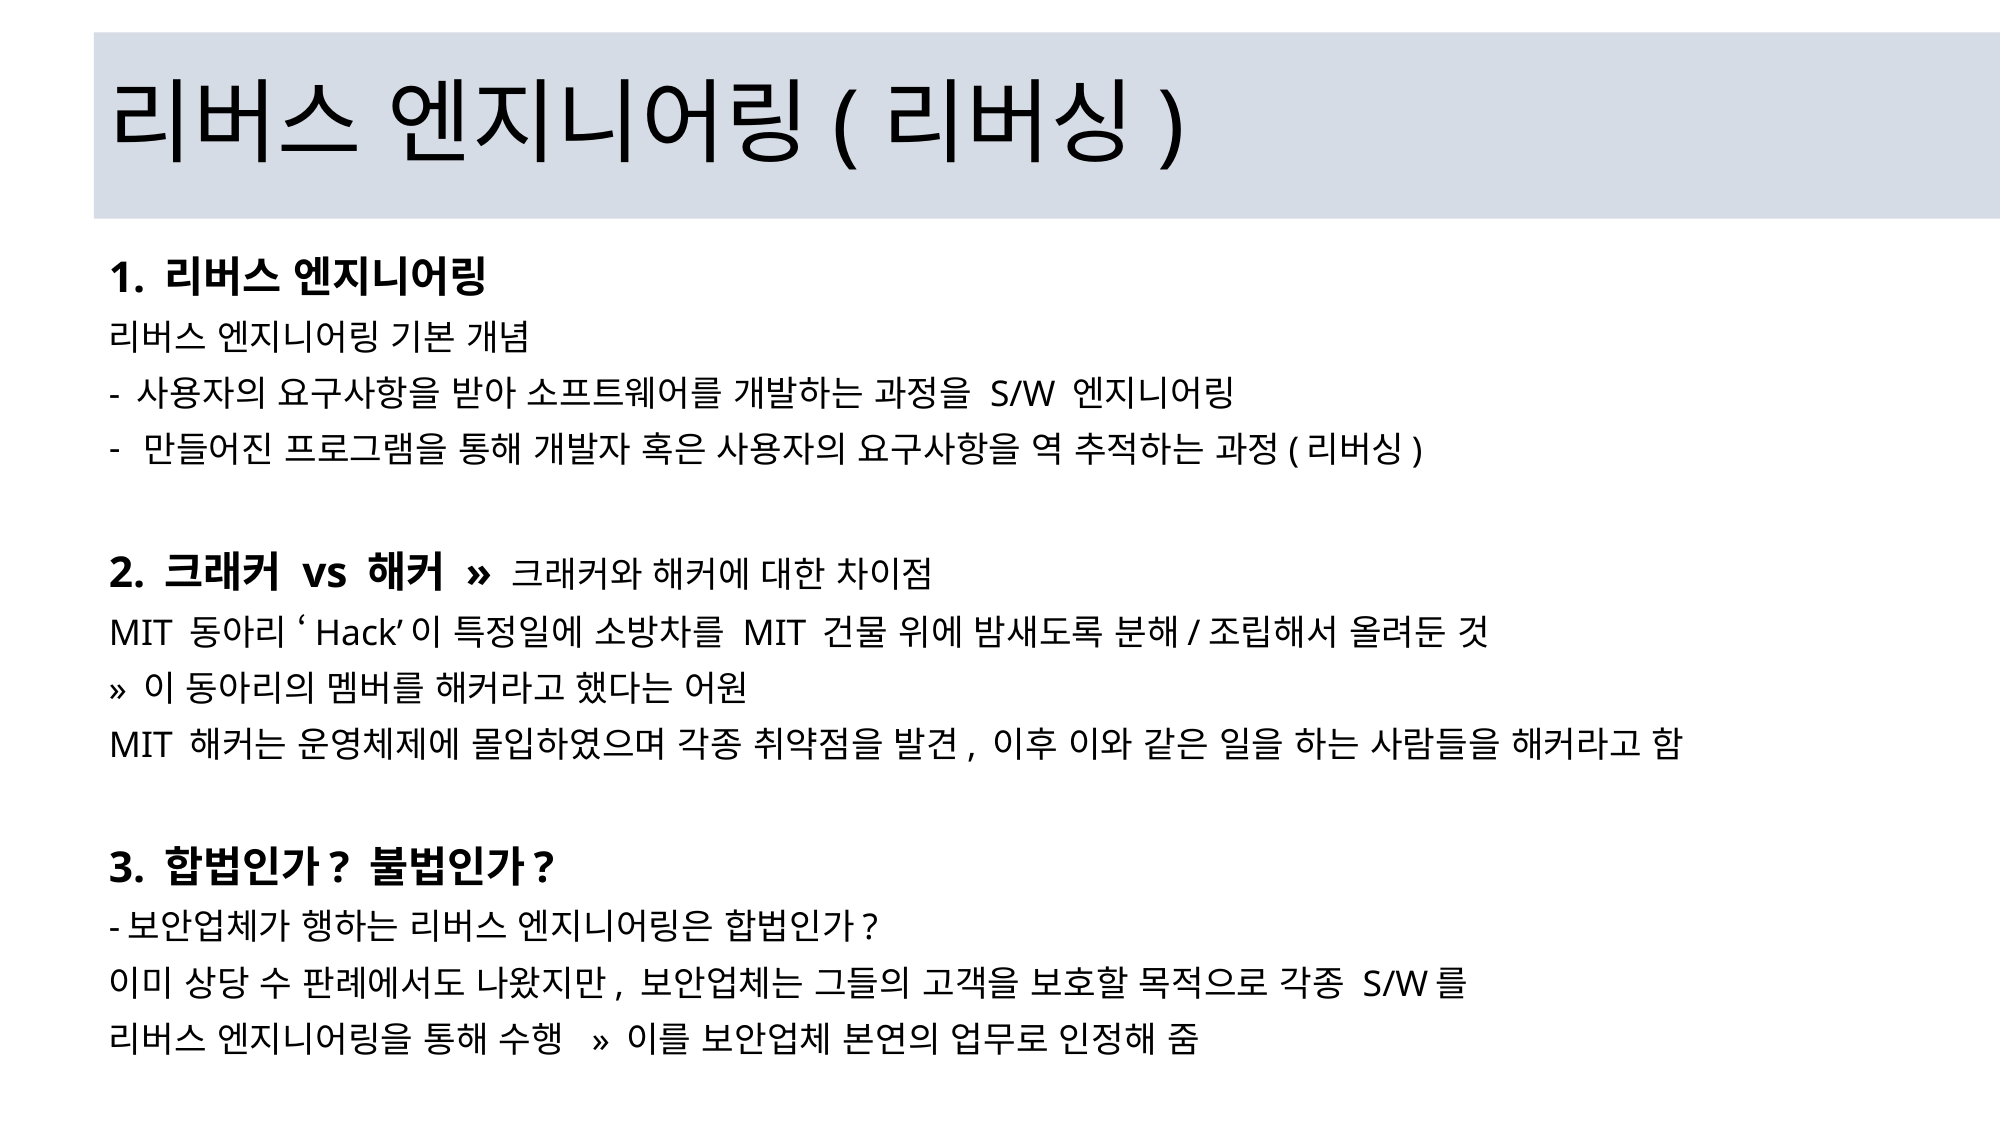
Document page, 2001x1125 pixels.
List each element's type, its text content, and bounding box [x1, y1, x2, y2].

title 리버스 엔지니어링(리버싱) [93, 32, 2000, 219]
list 1. 리버스 엔지니어링 리버스 엔지니어링 기본 개념 - 사용자의 요구사항을 받아 소프트웨어를 개발하는 과정을 S/W 엔지니어링 만들어진 프로그램을 통해 개발자 혹은 사용자의 요구사항을 역 추적하는 과정(리버싱) 2. 크래커 vs 해커 » 크래커와 해커에 대한 차이점 MIT 동아리 ‘Hack’이 특정일에 소방차를 MIT 건물 위에 밤새도록 분해/조립해서 올려둔 것 » 이 동아리의 멤버를 해커라고 했다는 어원 MIT 해커는 운영체제에 몰입하였으며 각종 취약점을 발견, 이후 이와 같은 일을 하는 사람들을 해커라고 함 3. 합법인가? 불법인가? -보안업체가 행하는 리버스 엔지니어링은 합법인가? 이미 상당 수 판례에서도 나왔지만, 보안업체는 그들의 고객을 보호할 목적으로 각종 S/W를 리버스 엔지니어링을 통해 수행 » 이를 보안업체 본연의 업무로 인정해 줌 [93, 248, 1907, 1071]
